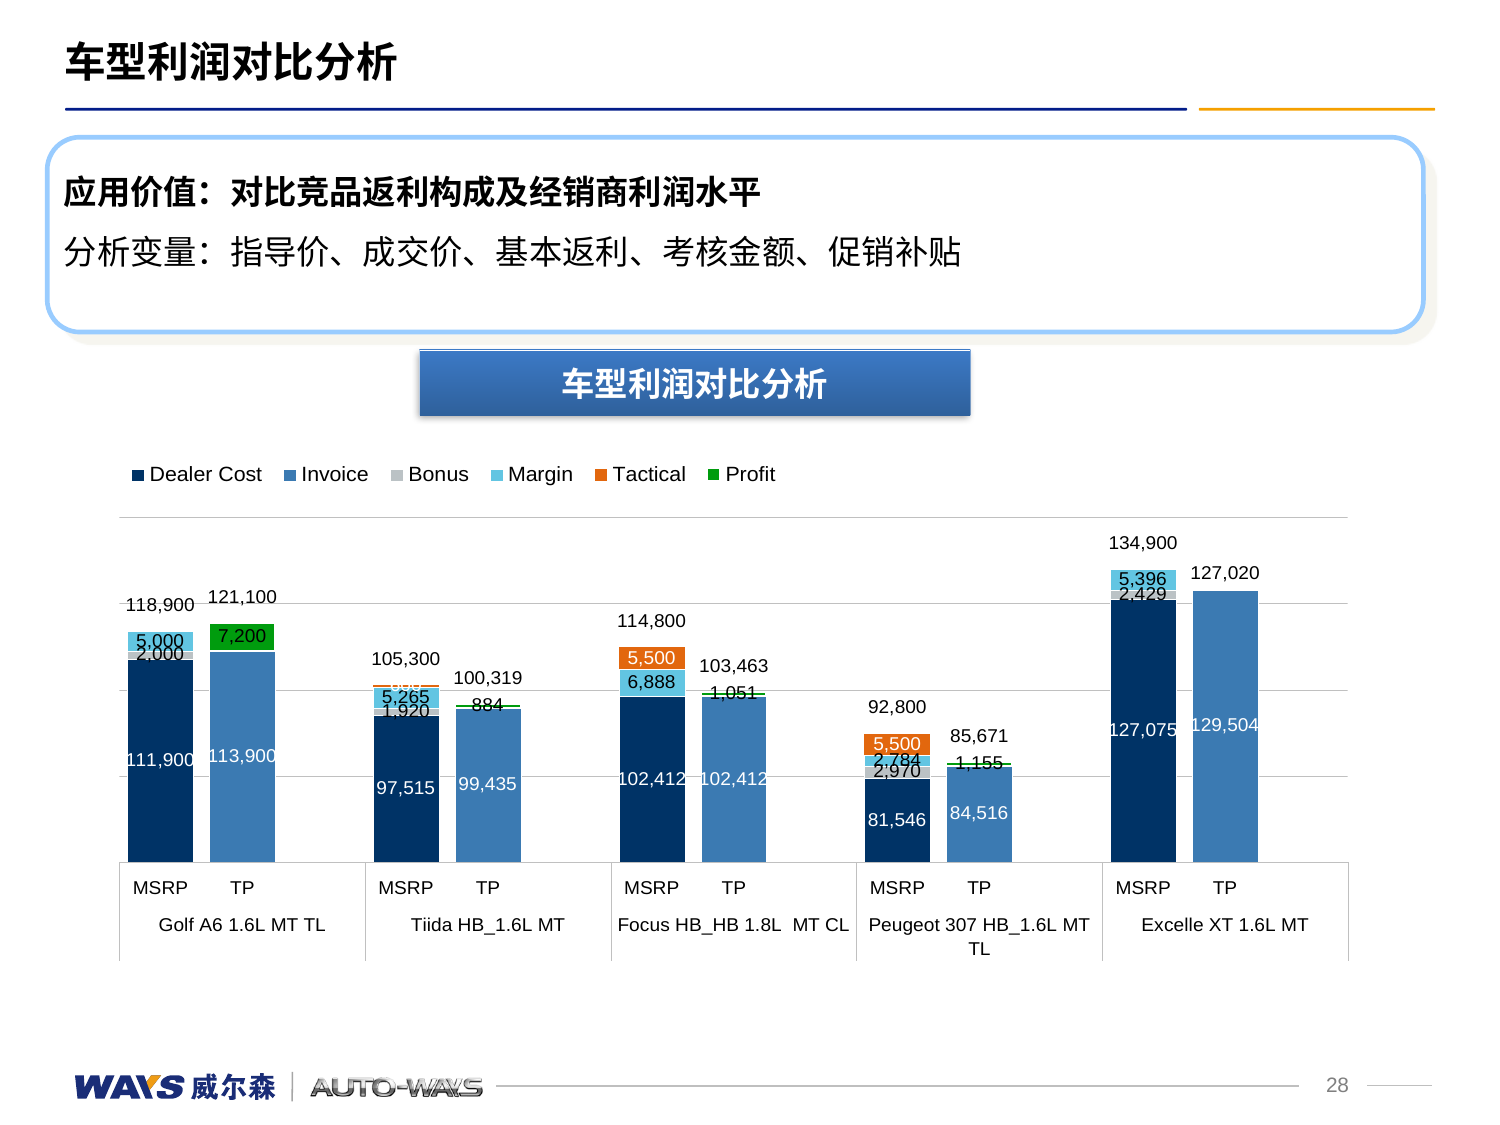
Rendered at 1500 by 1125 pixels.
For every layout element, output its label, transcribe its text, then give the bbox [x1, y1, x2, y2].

title 车型利润对比分析 [48, 25, 1414, 97]
text_box 应用价值：对比竞品返利构成及经销商利润水平 分析变量：指导价、成交价、基本返利、考核金额、促销补贴 [49, 143, 1211, 279]
picture [88, 414, 1376, 1049]
text_box [47, 137, 1424, 333]
picture [307, 1075, 485, 1100]
text_box 车型利润对比分析 [419, 349, 971, 413]
